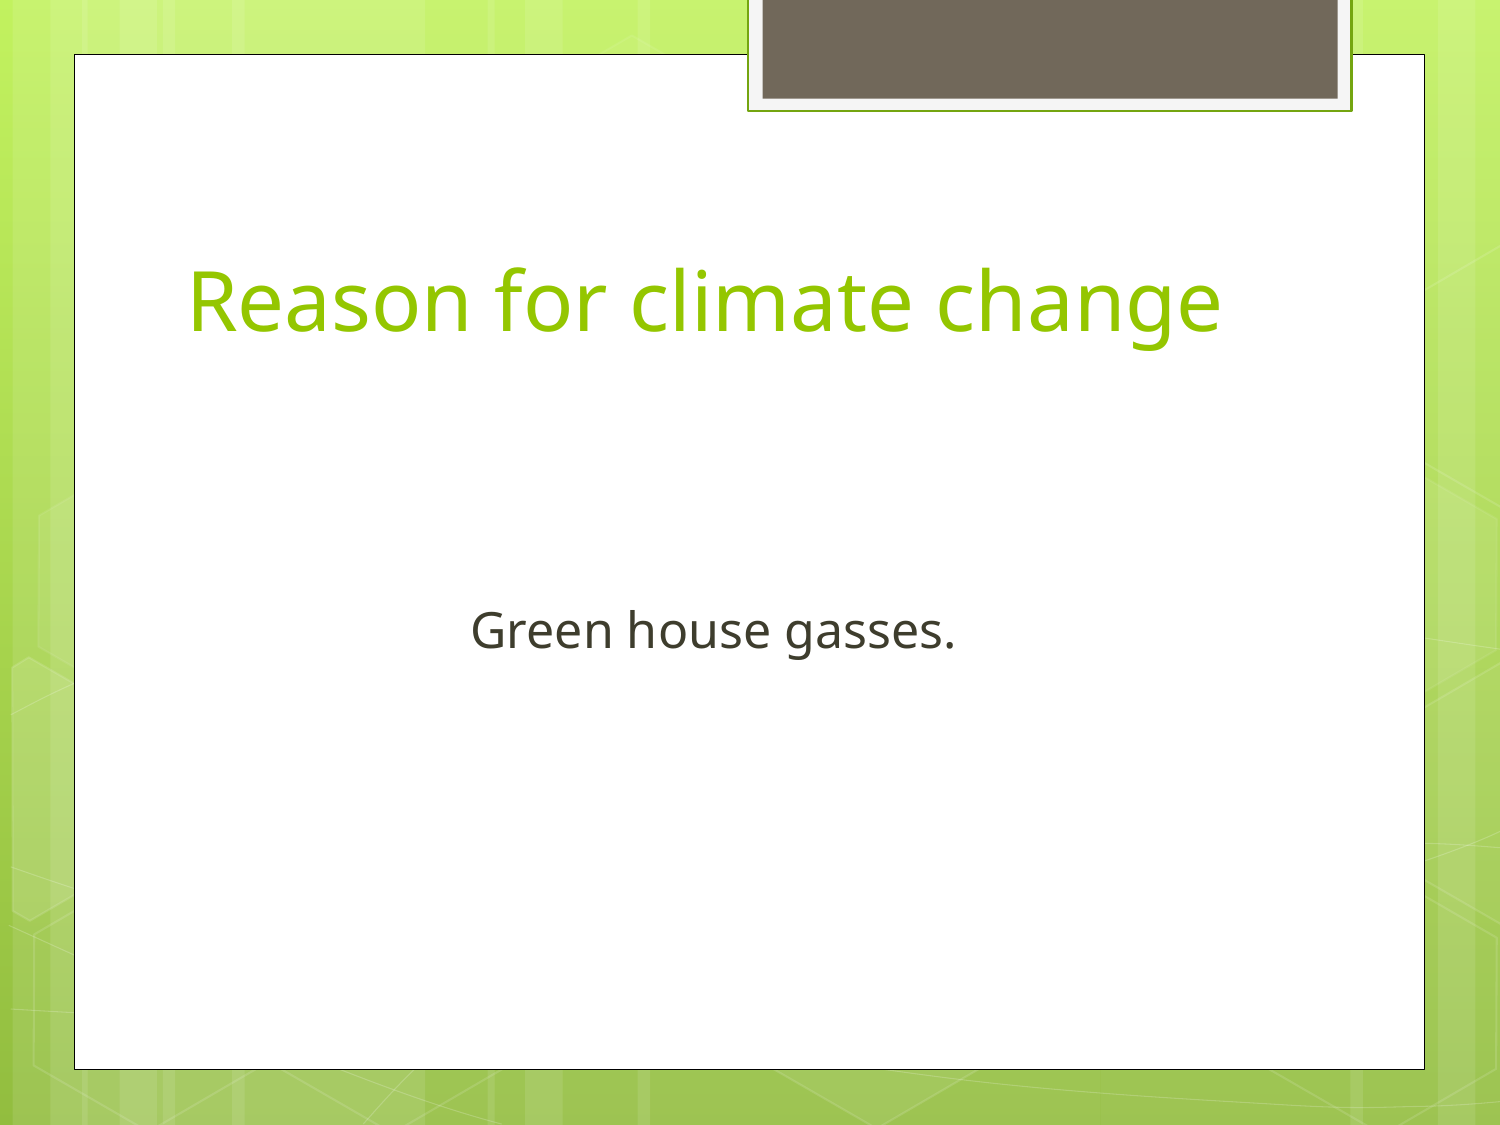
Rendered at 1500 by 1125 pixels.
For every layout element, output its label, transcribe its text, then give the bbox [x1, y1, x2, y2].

title Reason for climate change [171, 168, 1324, 357]
list Green house gasses. [171, 381, 1283, 957]
